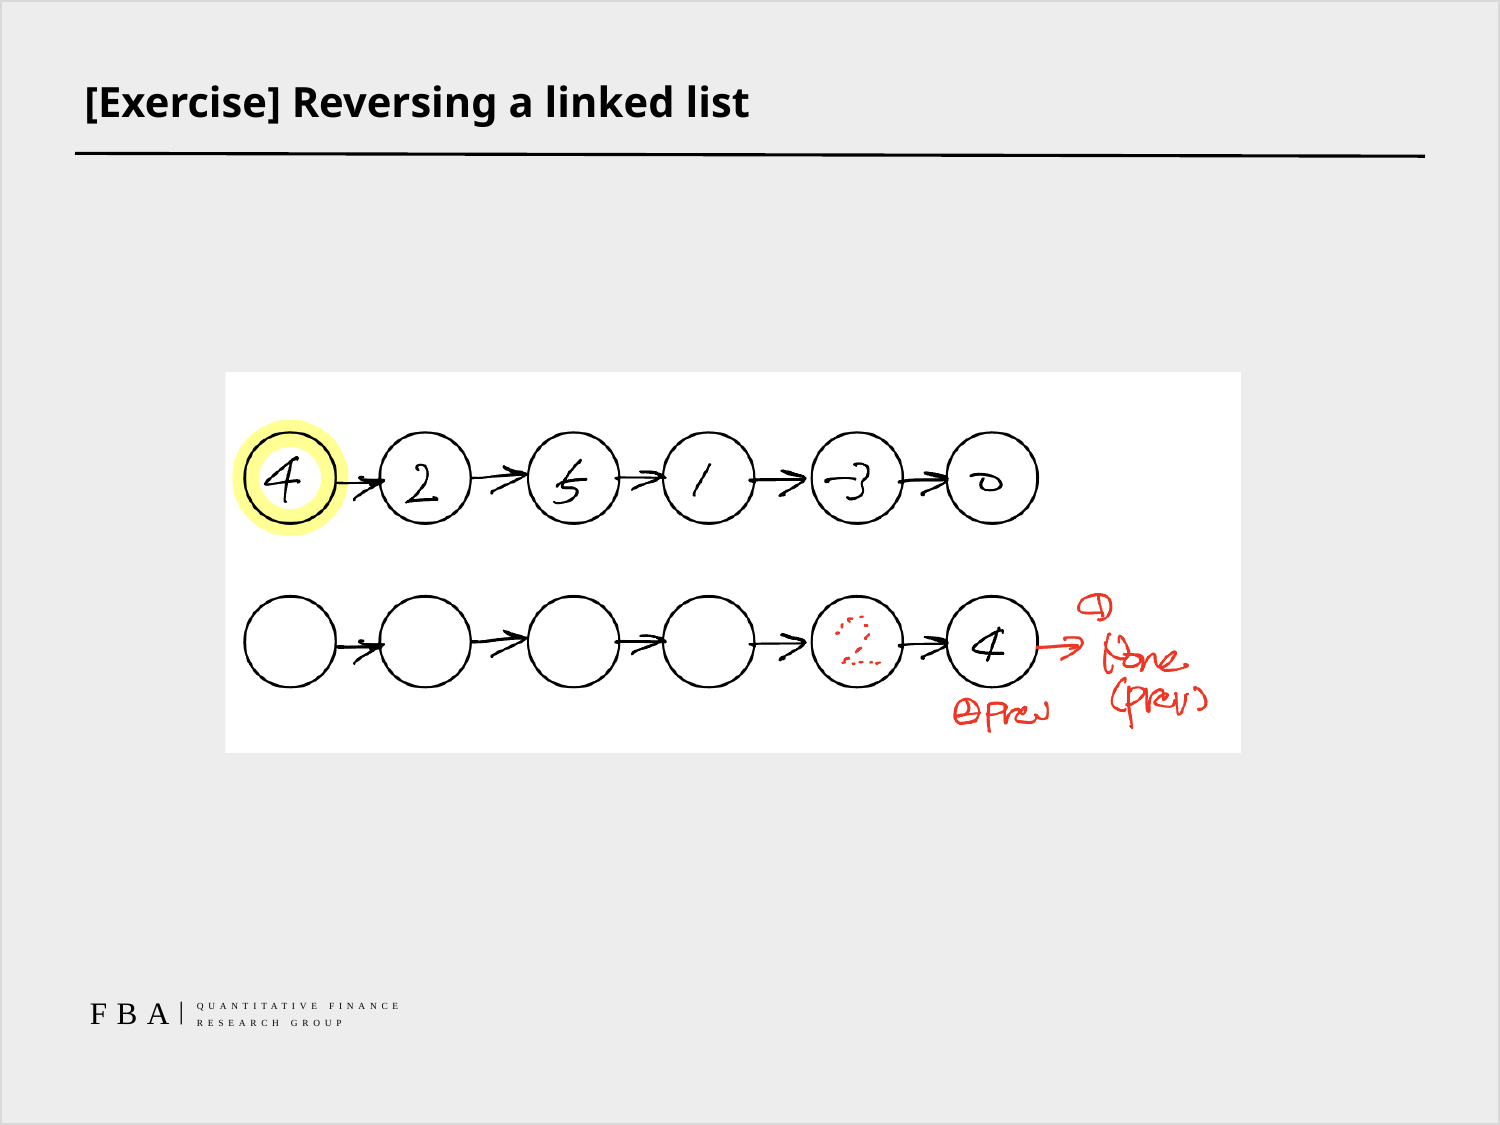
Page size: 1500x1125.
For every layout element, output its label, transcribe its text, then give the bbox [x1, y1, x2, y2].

picture [225, 372, 1241, 753]
title [Exercise] Reversing a linked list [69, 73, 1397, 144]
